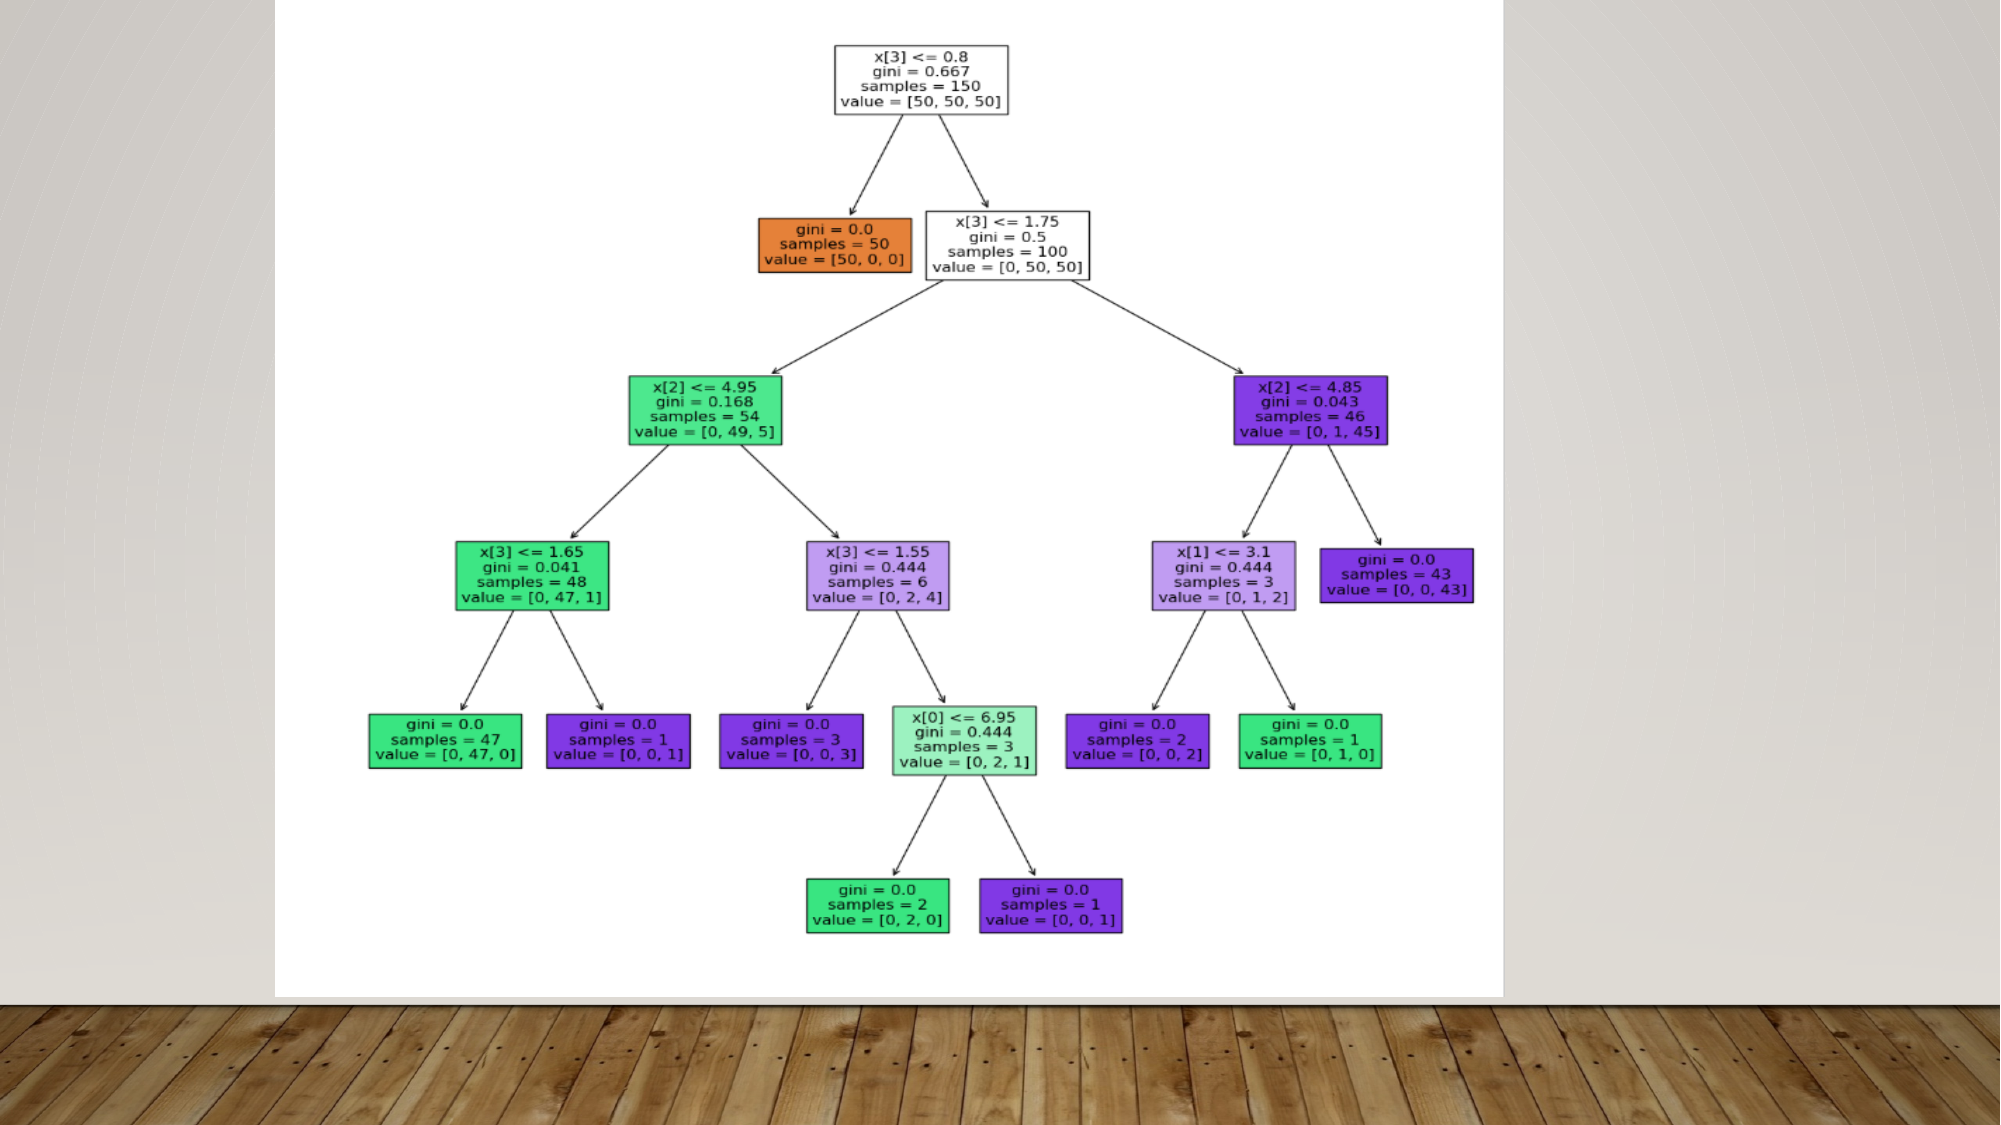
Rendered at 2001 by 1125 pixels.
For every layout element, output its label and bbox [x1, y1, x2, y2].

picture [0, 1005, 2000, 1125]
picture [274, 0, 1505, 998]
